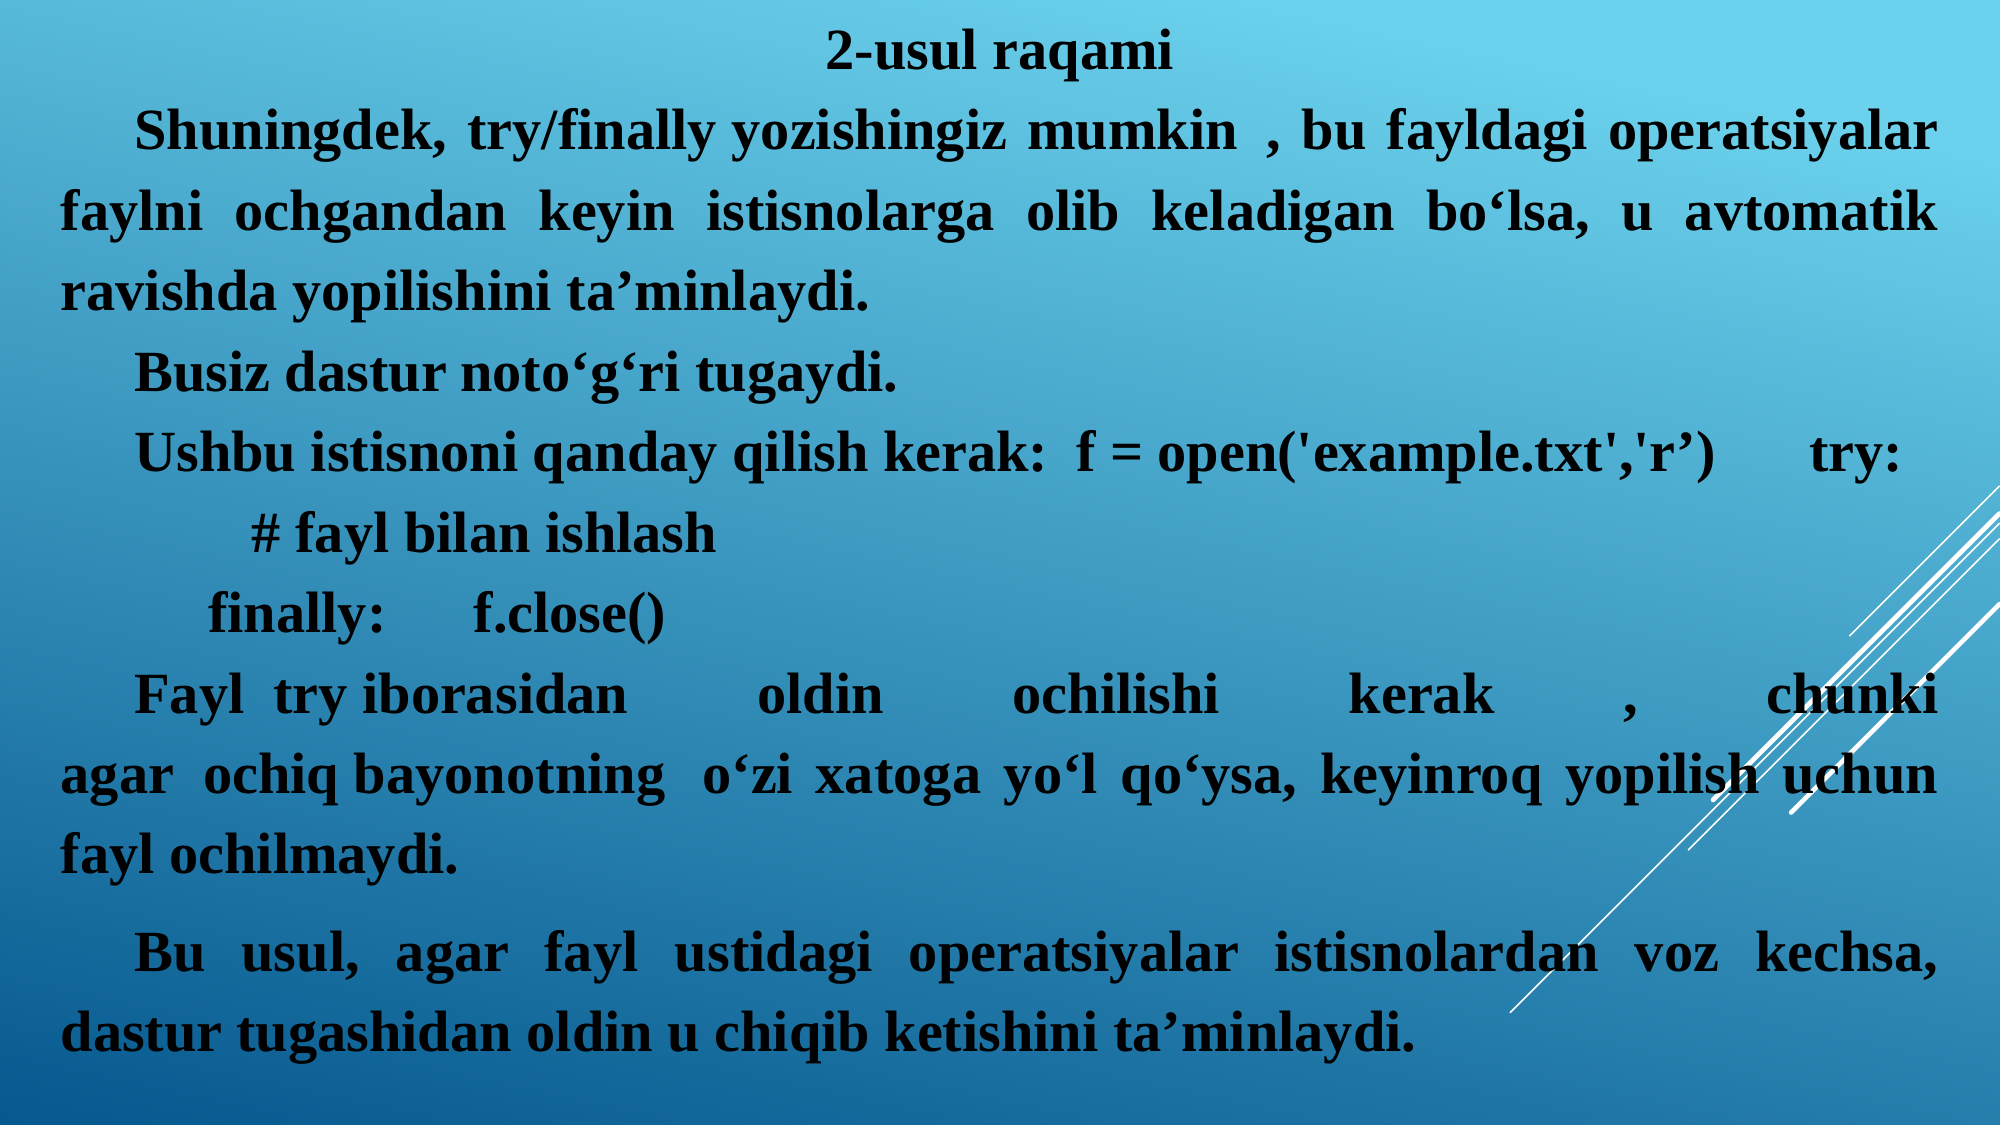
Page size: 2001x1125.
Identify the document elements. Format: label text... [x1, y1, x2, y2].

text_box 2-usul raqami Shuningdek, try/finally yozishingiz mumkin , bu fayldagi operatsiyalar faylni ochgandan keyin istisnolarga olib keladigan bo‘lsa, u avtomatik ravishda yopilishini ta’minlaydi. Busiz dastur noto‘g‘ri tugaydi. Ushbu istisnoni qanday qilish kerak: f = open('example.txt','r’) try: # fayl bilan ishlash finally: f.close() Fayl try iborasidan oldin ochilishi kerak , chunki agar ochiq bayonotning o‘zi xatoga yo‘l qo‘ysa, keyinroq yopilish uchun fayl ochilmaydi. Bu usul, agar fayl ustidagi operatsiyalar istisnolardan voz kechsa, dastur tugashidan oldin u chiqib ketishini ta’minlaydi. [45, 0, 1955, 1071]
